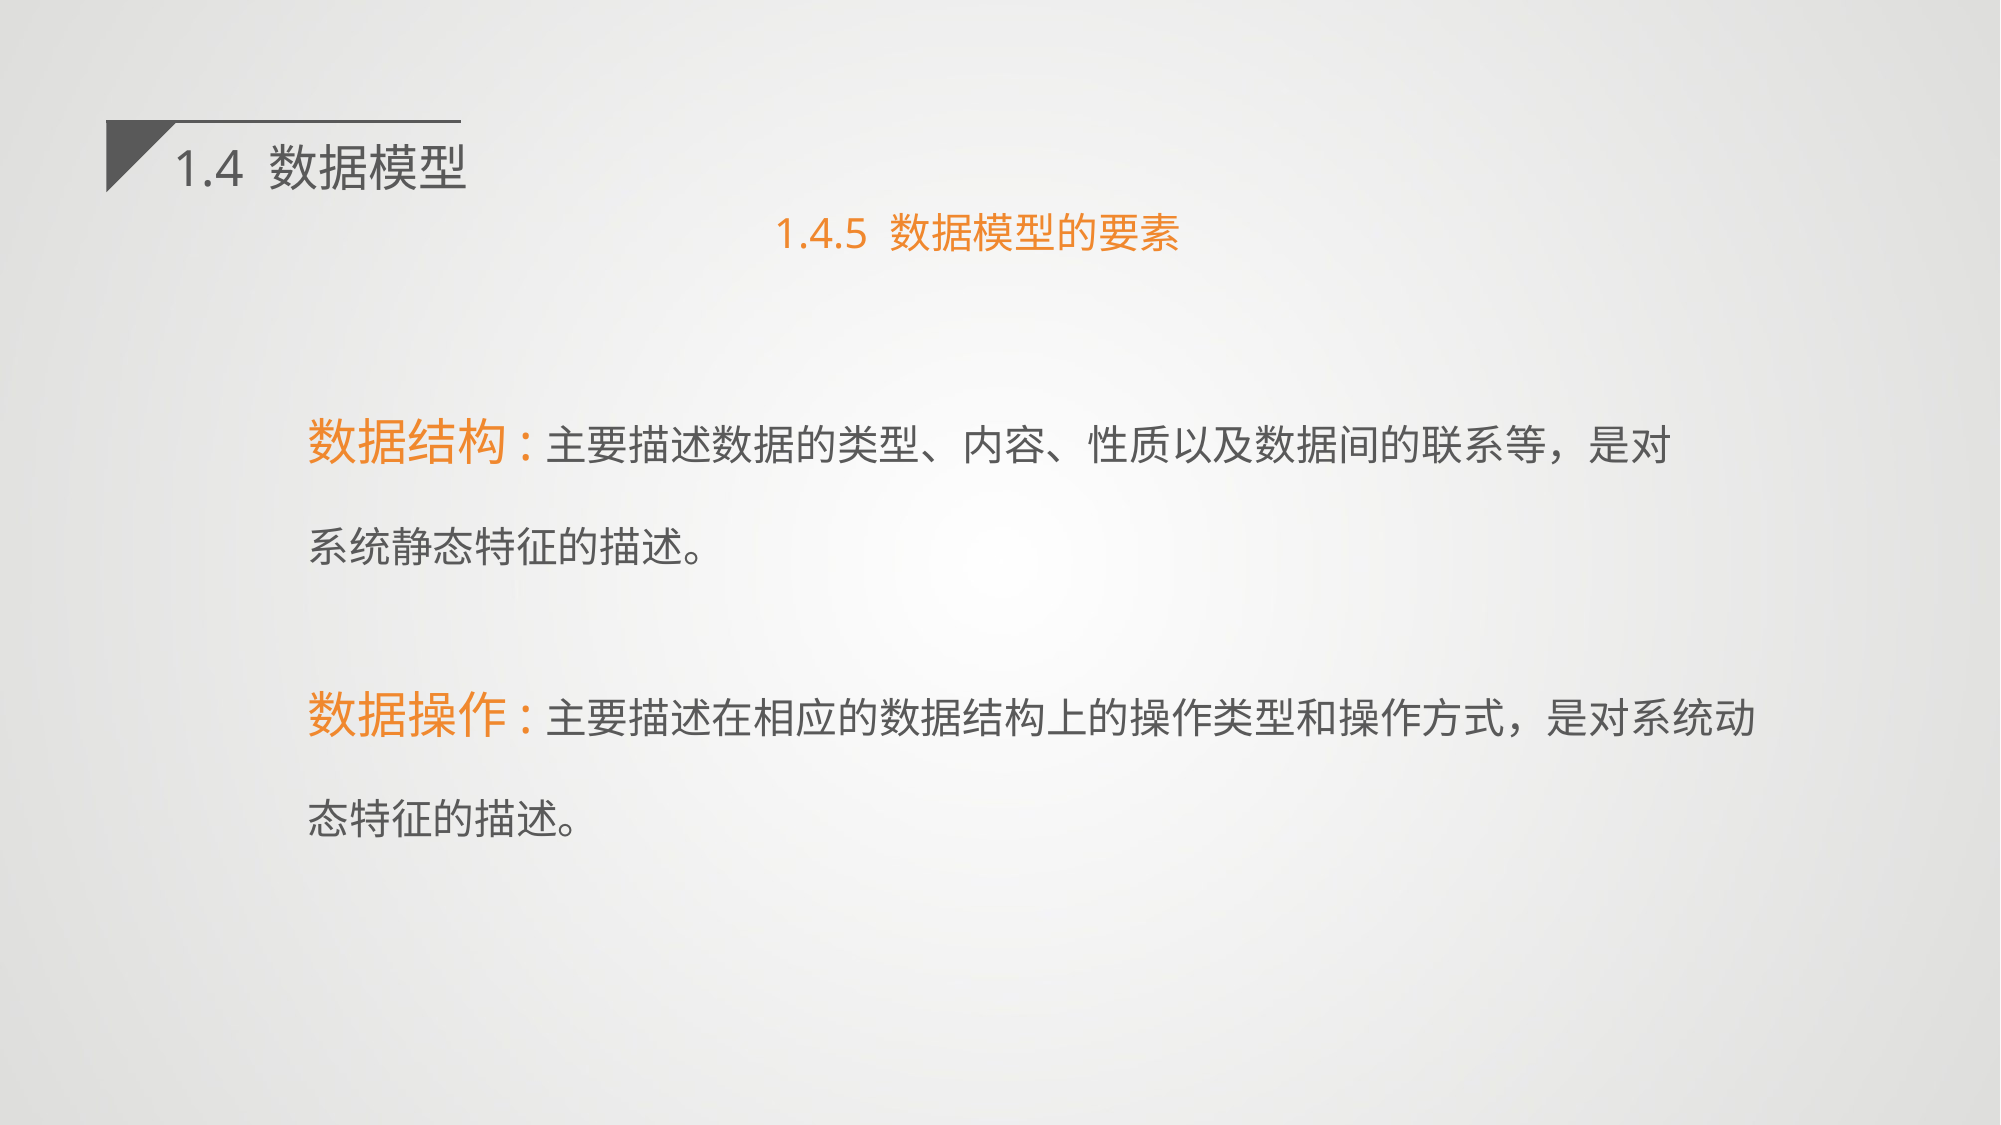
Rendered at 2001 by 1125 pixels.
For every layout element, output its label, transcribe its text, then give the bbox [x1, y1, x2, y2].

picture [0, 0, 2001, 1125]
text_box [105, 120, 178, 195]
text_box 数据操作:主要描述在相应的数据结构上的操作类型和操作方式，是对系统动态特征的描述。 [292, 565, 1799, 951]
text_box 1.4 数据模型 [158, 103, 752, 230]
text_box 1.4.5 数据模型的要素 [759, 174, 1197, 264]
text_box 数据结构:主要描述数据的类型、内容、性质以及数据间的联系等，是对系统静态特征的描述。 [292, 343, 1708, 565]
